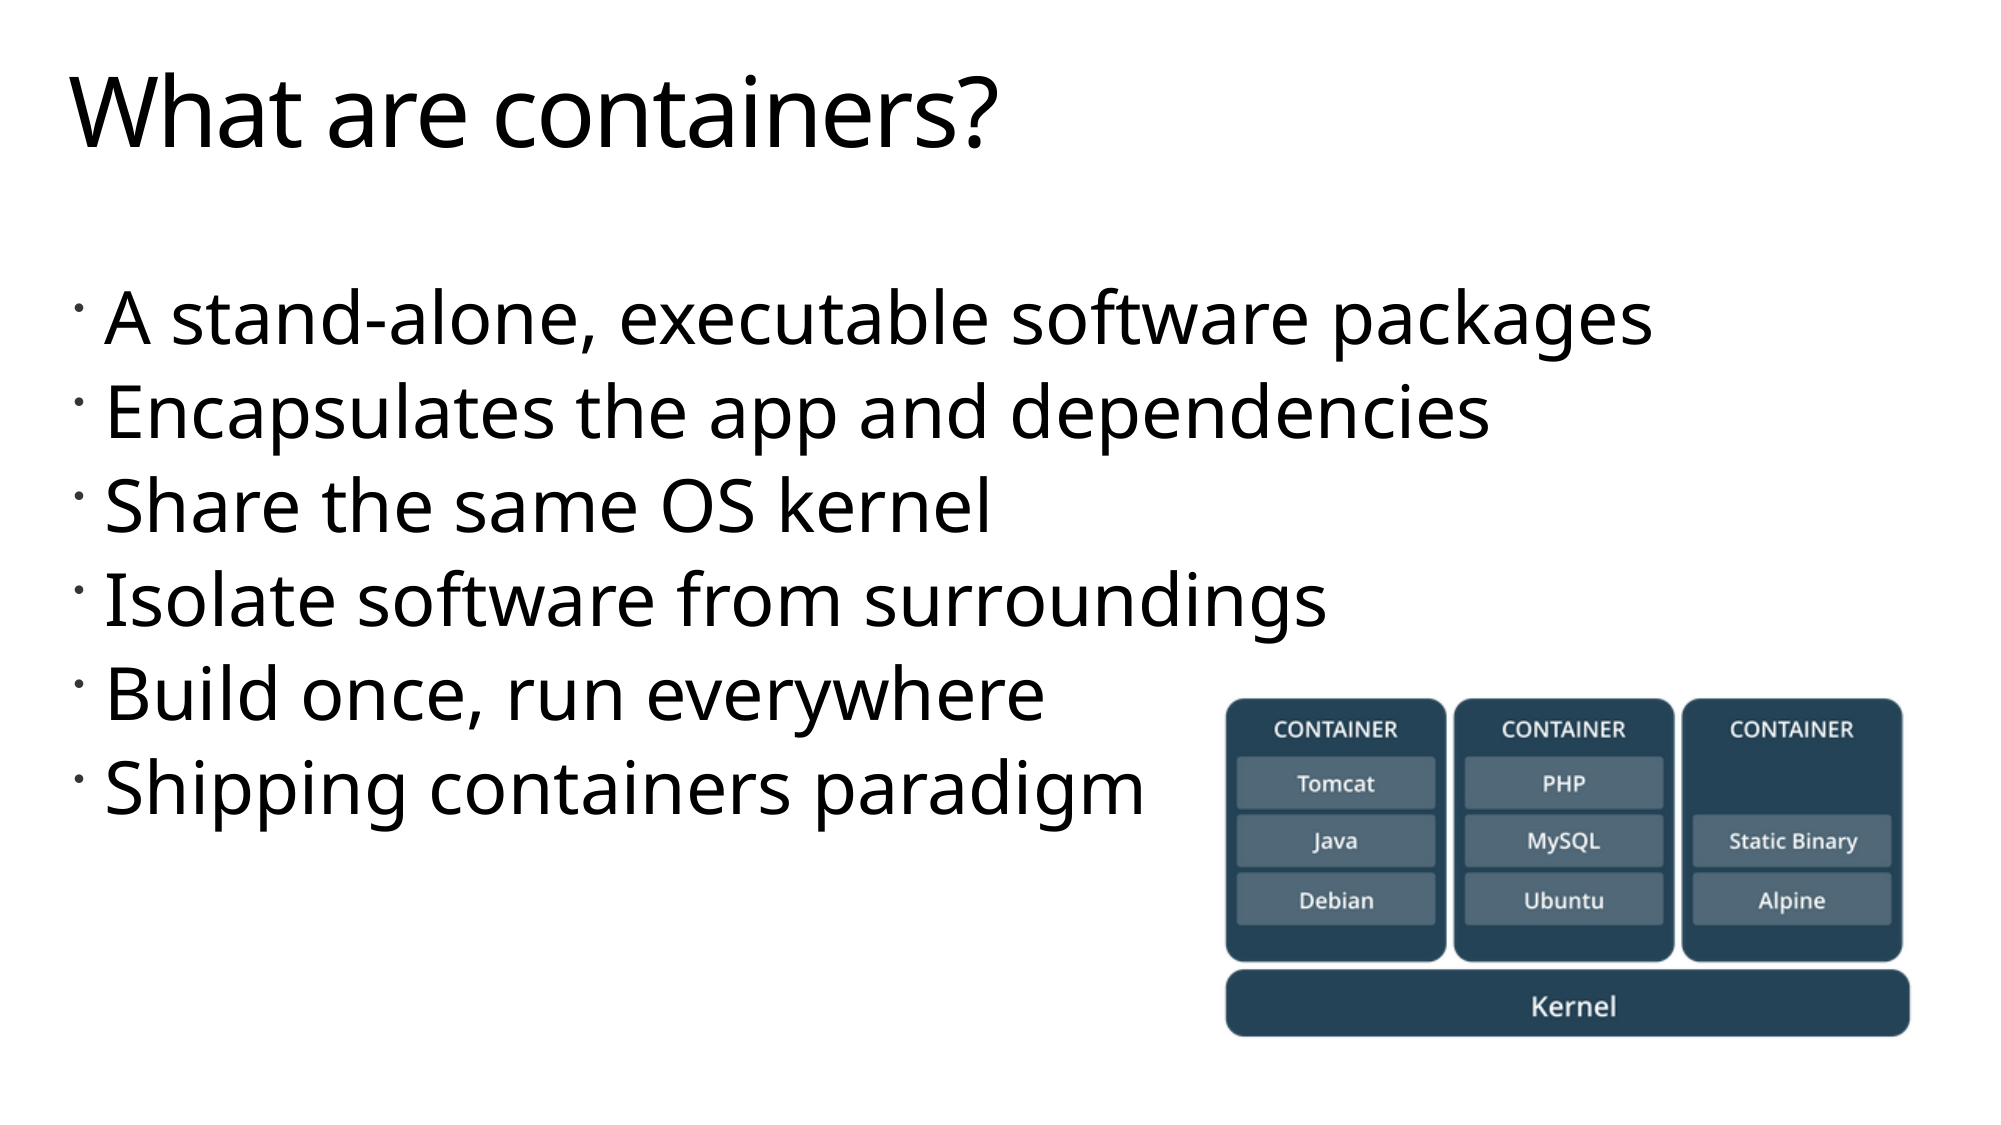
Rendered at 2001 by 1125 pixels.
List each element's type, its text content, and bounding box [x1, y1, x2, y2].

title What are containers? [44, 47, 1957, 196]
list A stand-alone, executable software packages Encapsulates the app and dependencies Share the same OS kernel Isolate software from surroundings Build once, run everywhere Shipping containers paradigm [44, 265, 1957, 1046]
picture [1192, 669, 1939, 1065]
